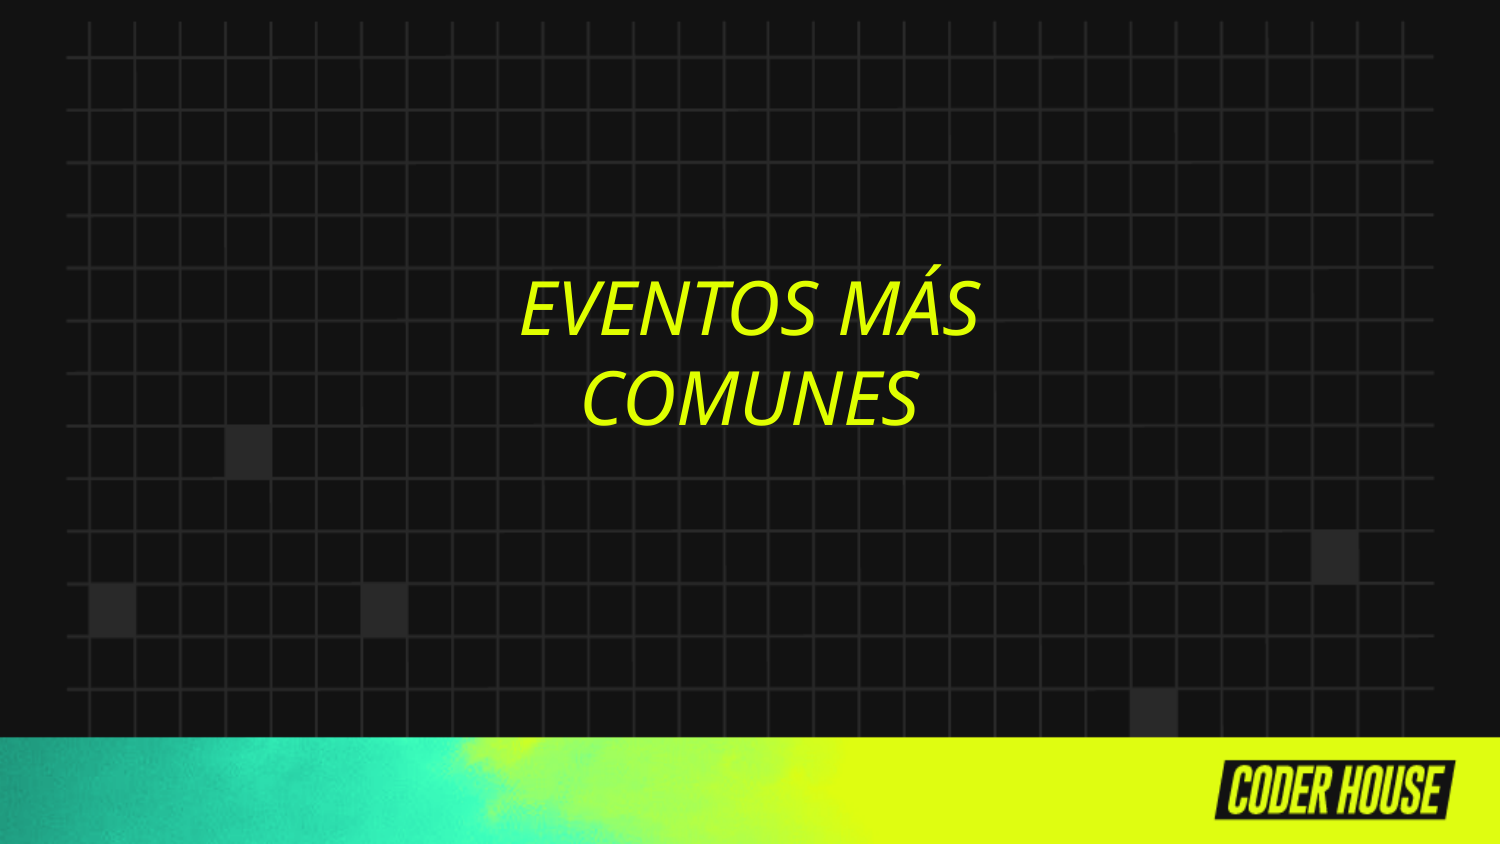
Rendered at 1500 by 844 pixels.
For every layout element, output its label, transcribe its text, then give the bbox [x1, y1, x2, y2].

picture [0, 0, 1500, 844]
text_box EVENTOS MÁS COMUNES [358, 269, 1142, 432]
